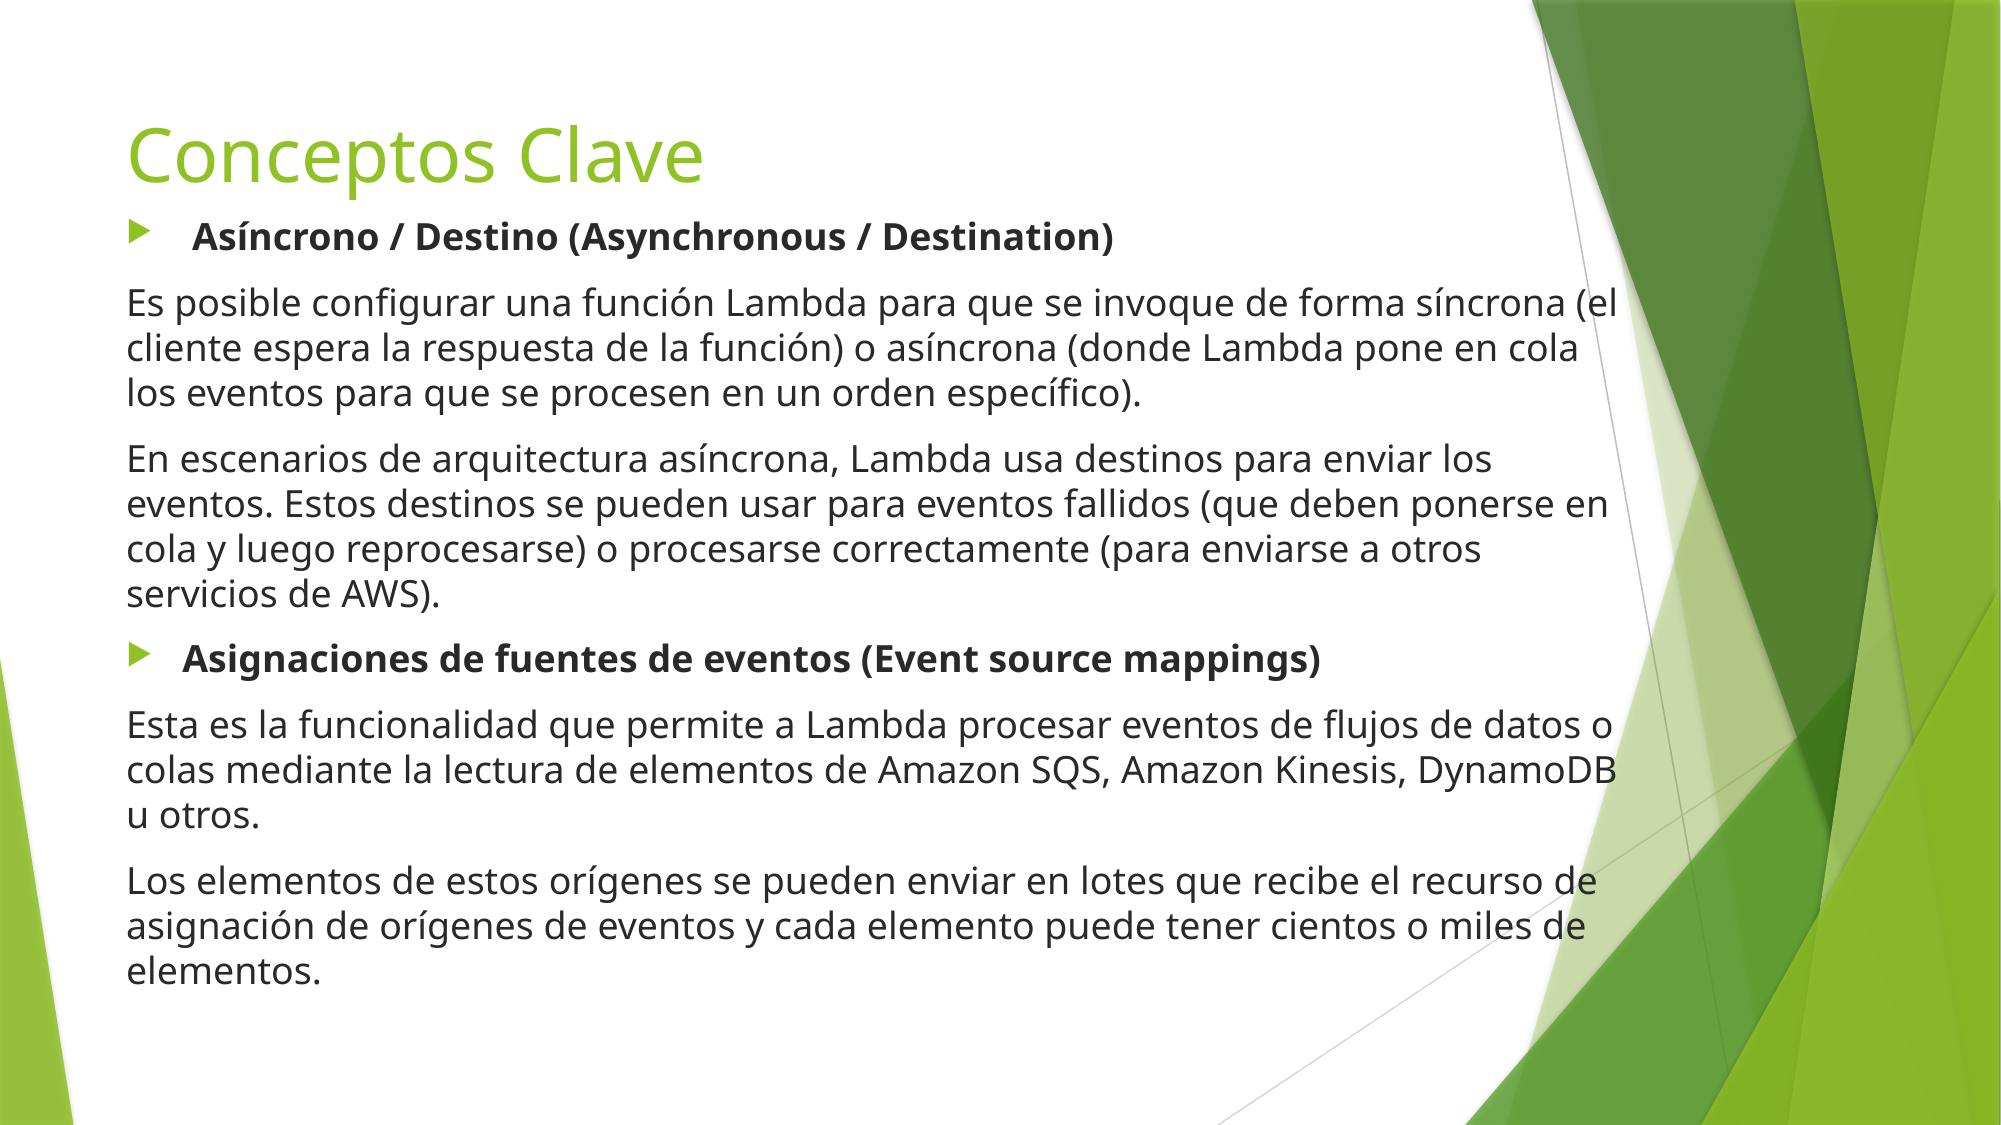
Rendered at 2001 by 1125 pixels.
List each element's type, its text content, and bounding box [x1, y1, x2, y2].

title Conceptos Clave [111, 99, 1522, 205]
list Asíncrono / Destino (Asynchronous / Destination) Es posible configurar una función Lambda para que se invoque de forma síncrona (el cliente espera la respuesta de la función) o asíncrona (donde Lambda pone en cola los eventos para que se procesen en un orden específico). En escenarios de arquitectura asíncrona, Lambda usa destinos para enviar los eventos. Estos destinos se pueden usar para eventos fallidos (que deben ponerse en cola y luego reprocesarse) o procesarse correctamente (para enviarse a otros servicios de AWS). Asignaciones de fuentes de eventos (Event source mappings) Esta es la funcionalidad que permite a Lambda procesar eventos de flujos de datos o colas mediante la lectura de elementos de Amazon SQS, Amazon Kinesis, DynamoDB u otros. Los elementos de estos orígenes se pueden enviar en lotes que recibe el recurso de asignación de orígenes de eventos y cada elemento puede tener cientos o miles de elementos. [111, 205, 1639, 1083]
